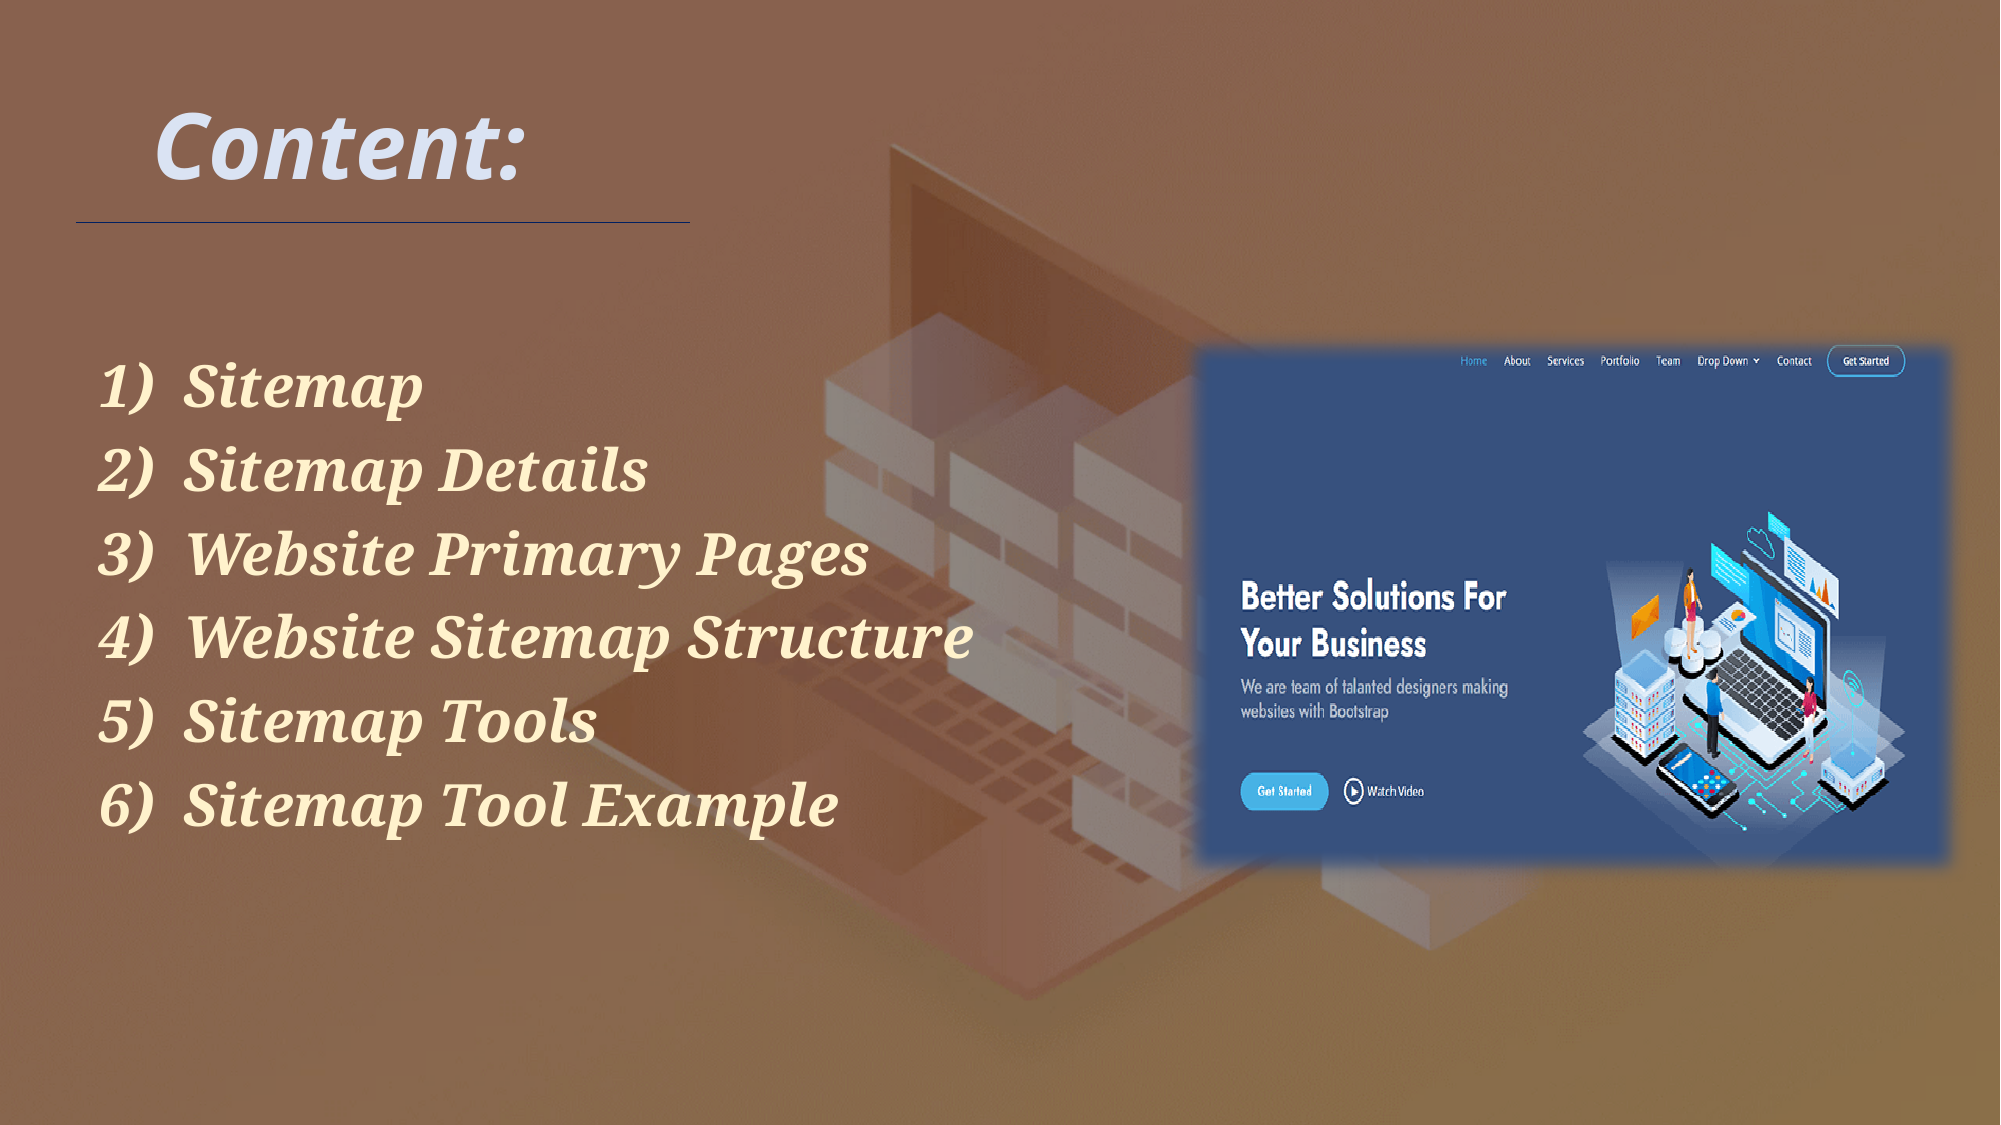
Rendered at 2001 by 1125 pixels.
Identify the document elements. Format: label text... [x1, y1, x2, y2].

picture [1177, 329, 1967, 883]
title Content: [137, 40, 1863, 259]
list Sitemap Sitemap Details Website Primary Pages Website Sitemap Structure Sitemap Tools Sitemap Tool Example [83, 350, 1809, 1064]
